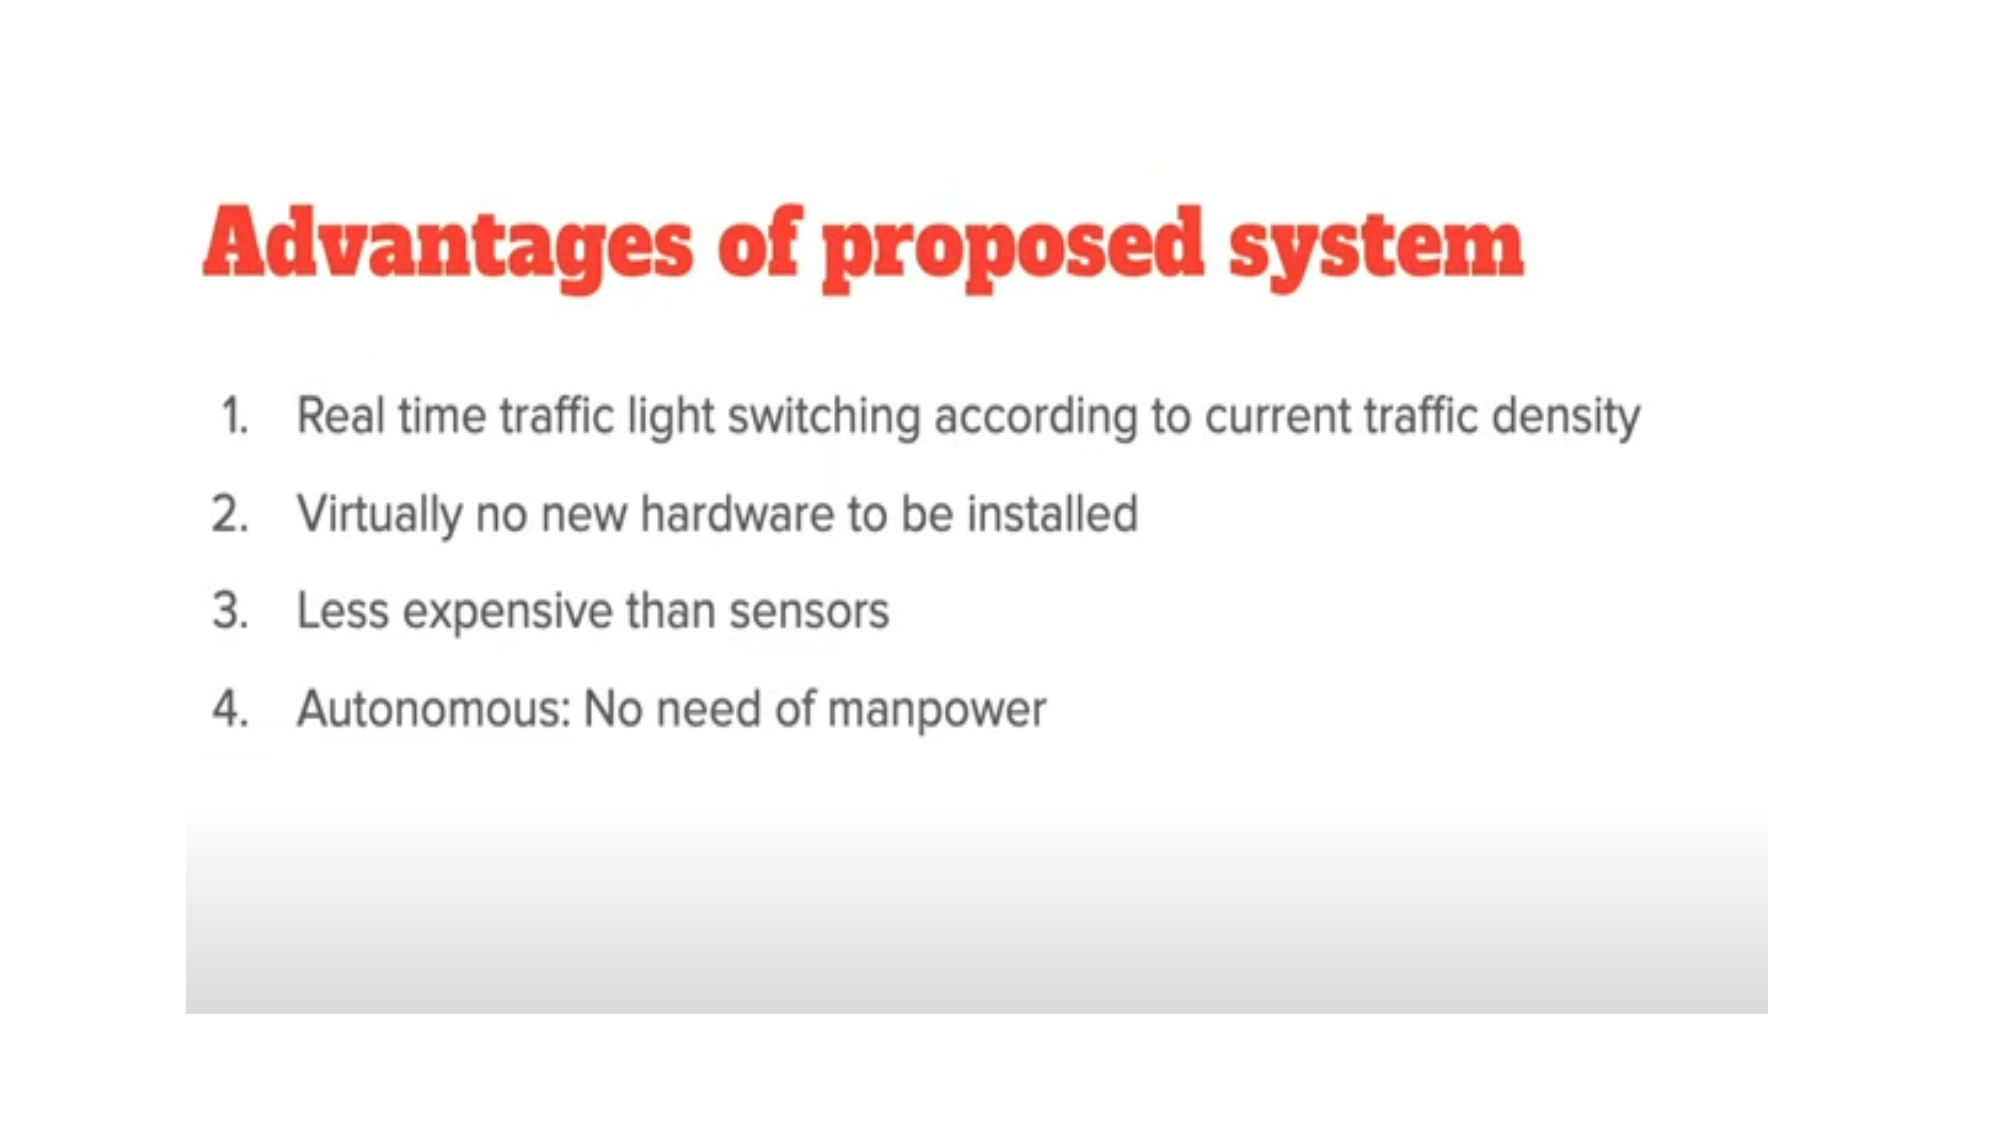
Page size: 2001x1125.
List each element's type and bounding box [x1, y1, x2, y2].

picture [186, 124, 1768, 1014]
